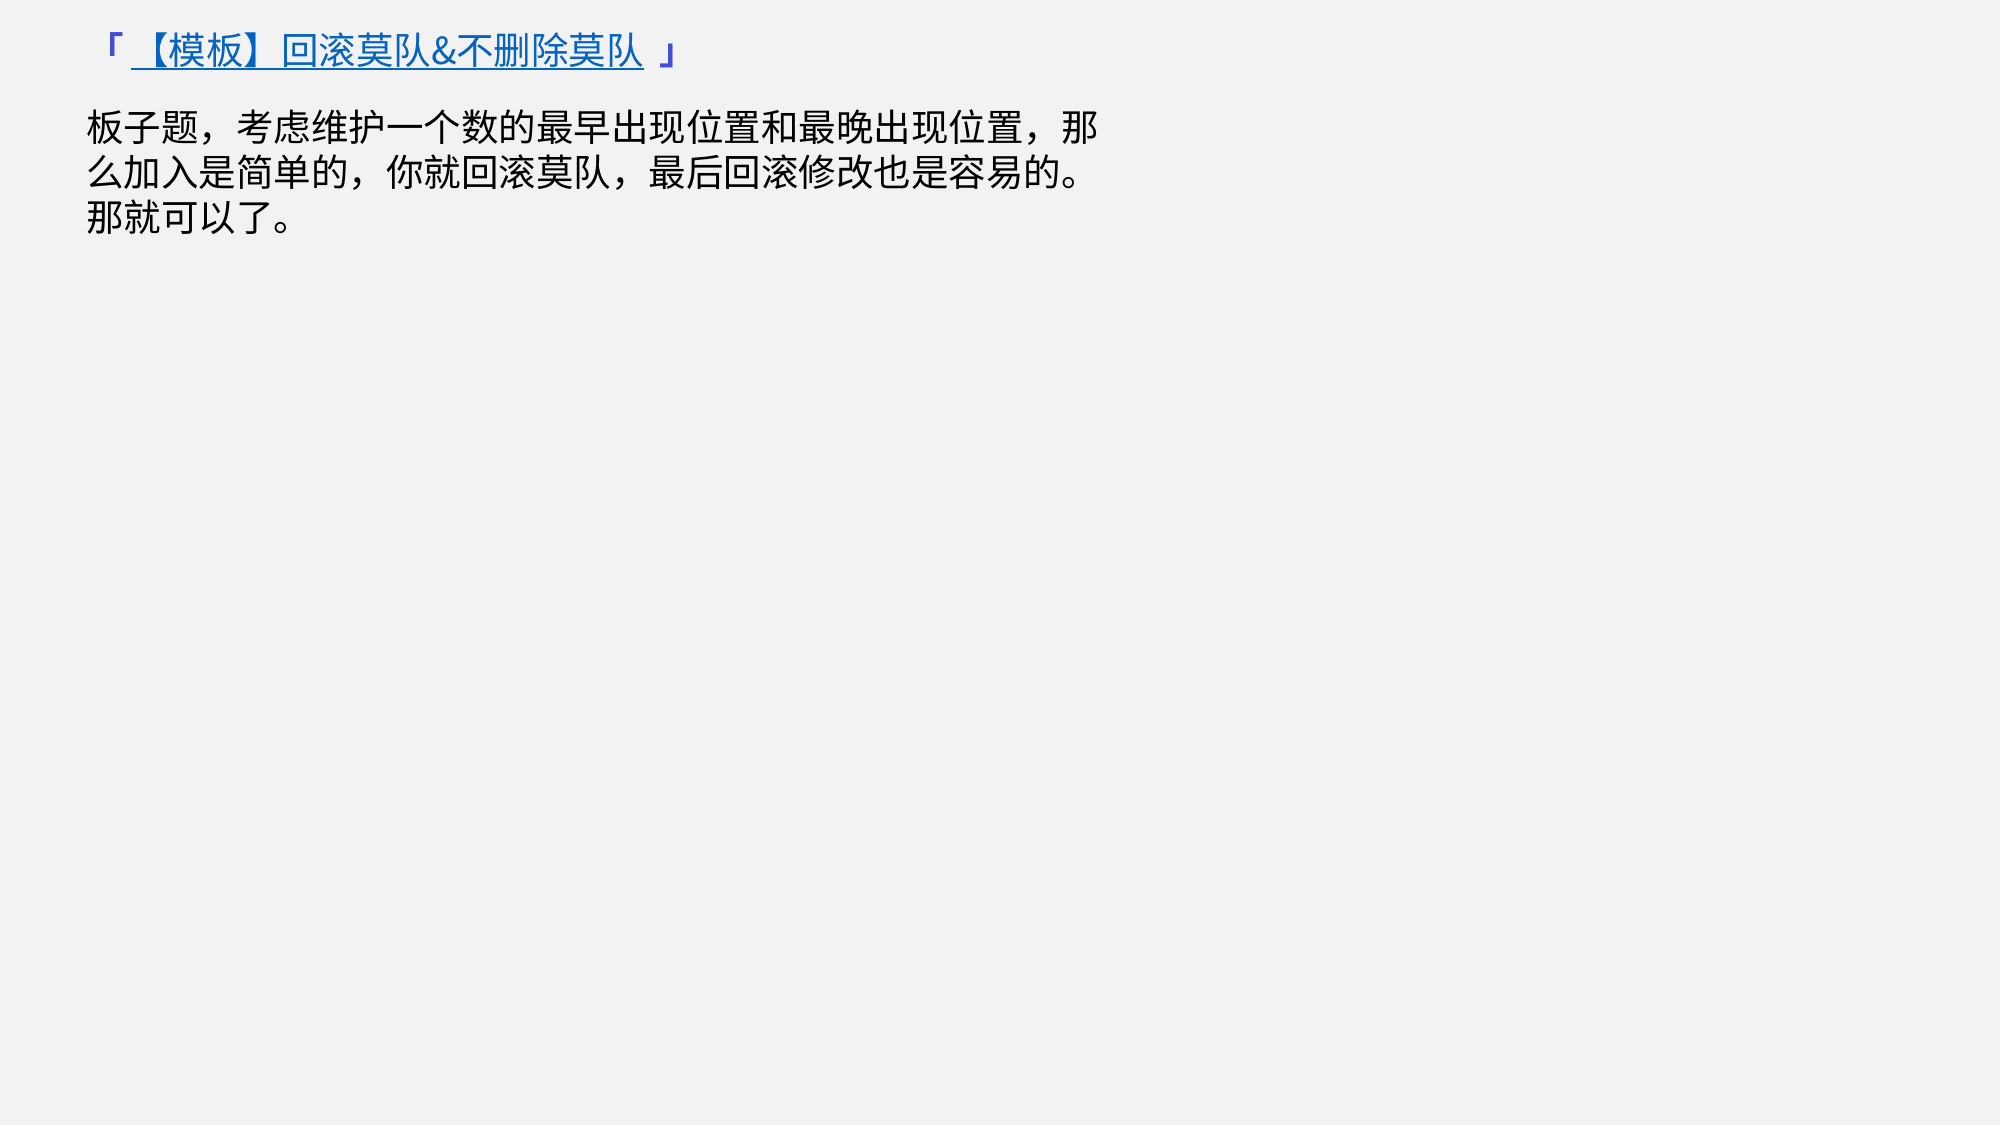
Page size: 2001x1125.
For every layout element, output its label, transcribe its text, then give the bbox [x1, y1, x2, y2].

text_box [71, 19, 713, 158]
text_box 板子题，考虑维护一个数的最早出现位置和最晚出现位置，那么加入是简单的，你就回滚莫队，最后回滚修改也是容易的。 那就可以了。 [71, 96, 1132, 247]
